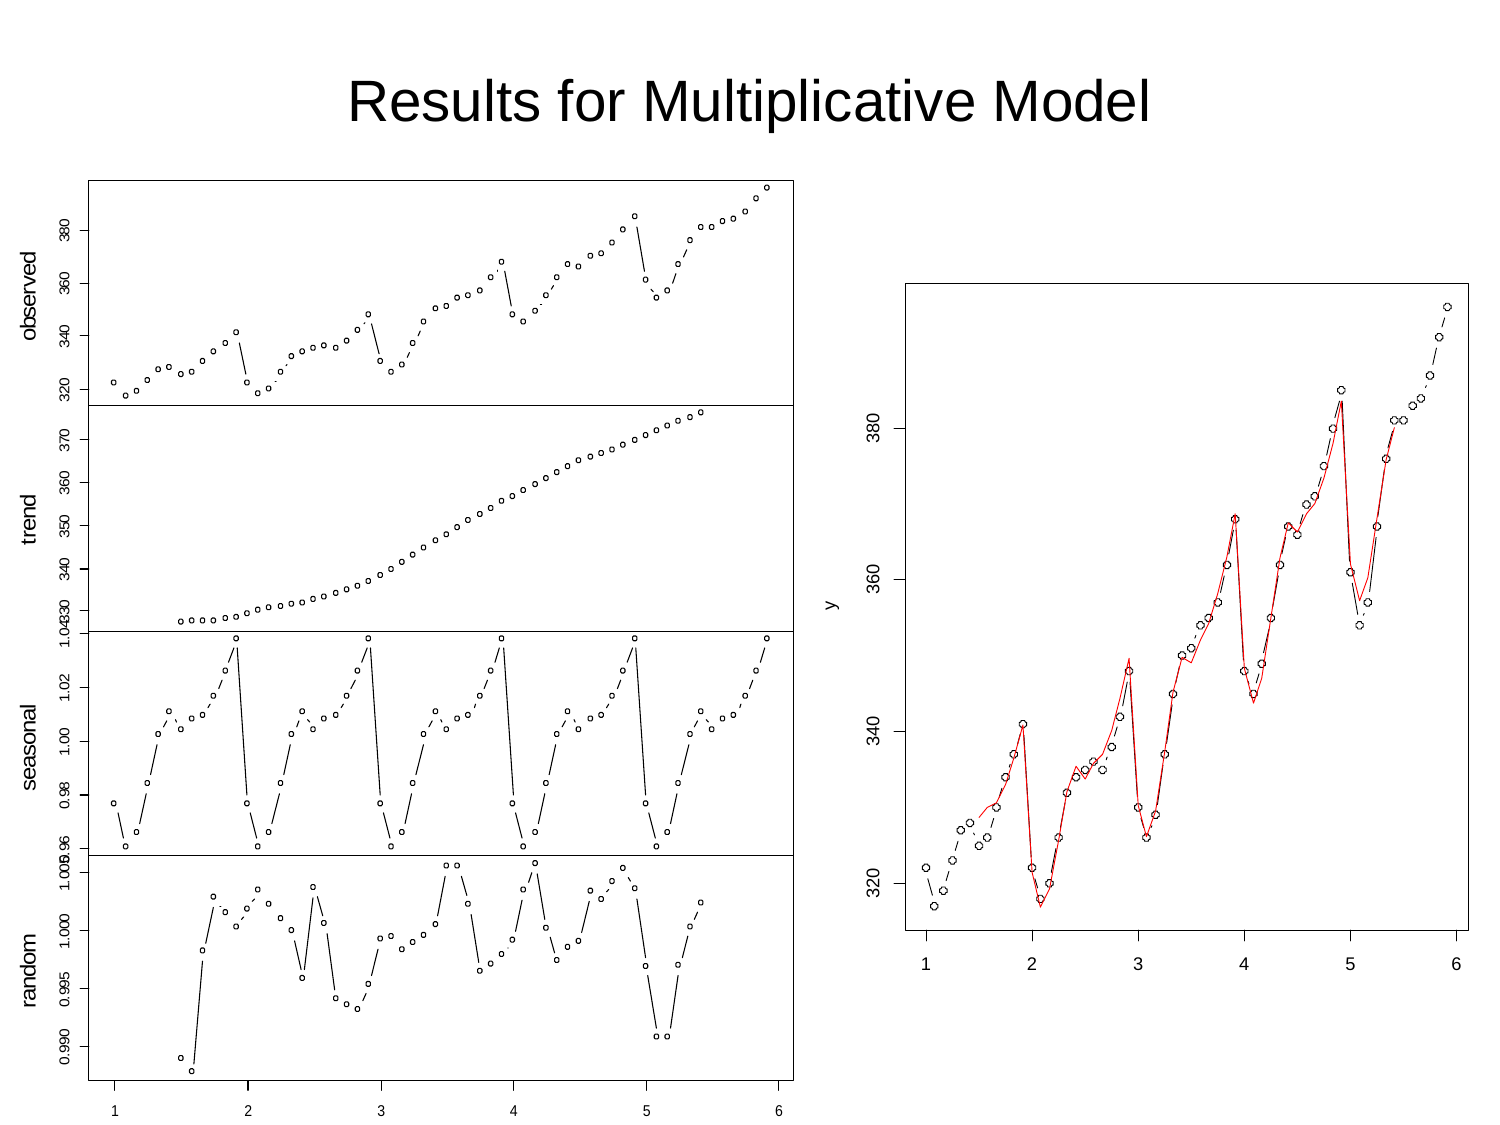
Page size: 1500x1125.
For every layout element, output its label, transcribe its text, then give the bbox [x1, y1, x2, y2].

picture [815, 276, 1477, 981]
picture [1, 167, 804, 1124]
title Results for Multiplicative Model [74, 44, 1426, 153]
